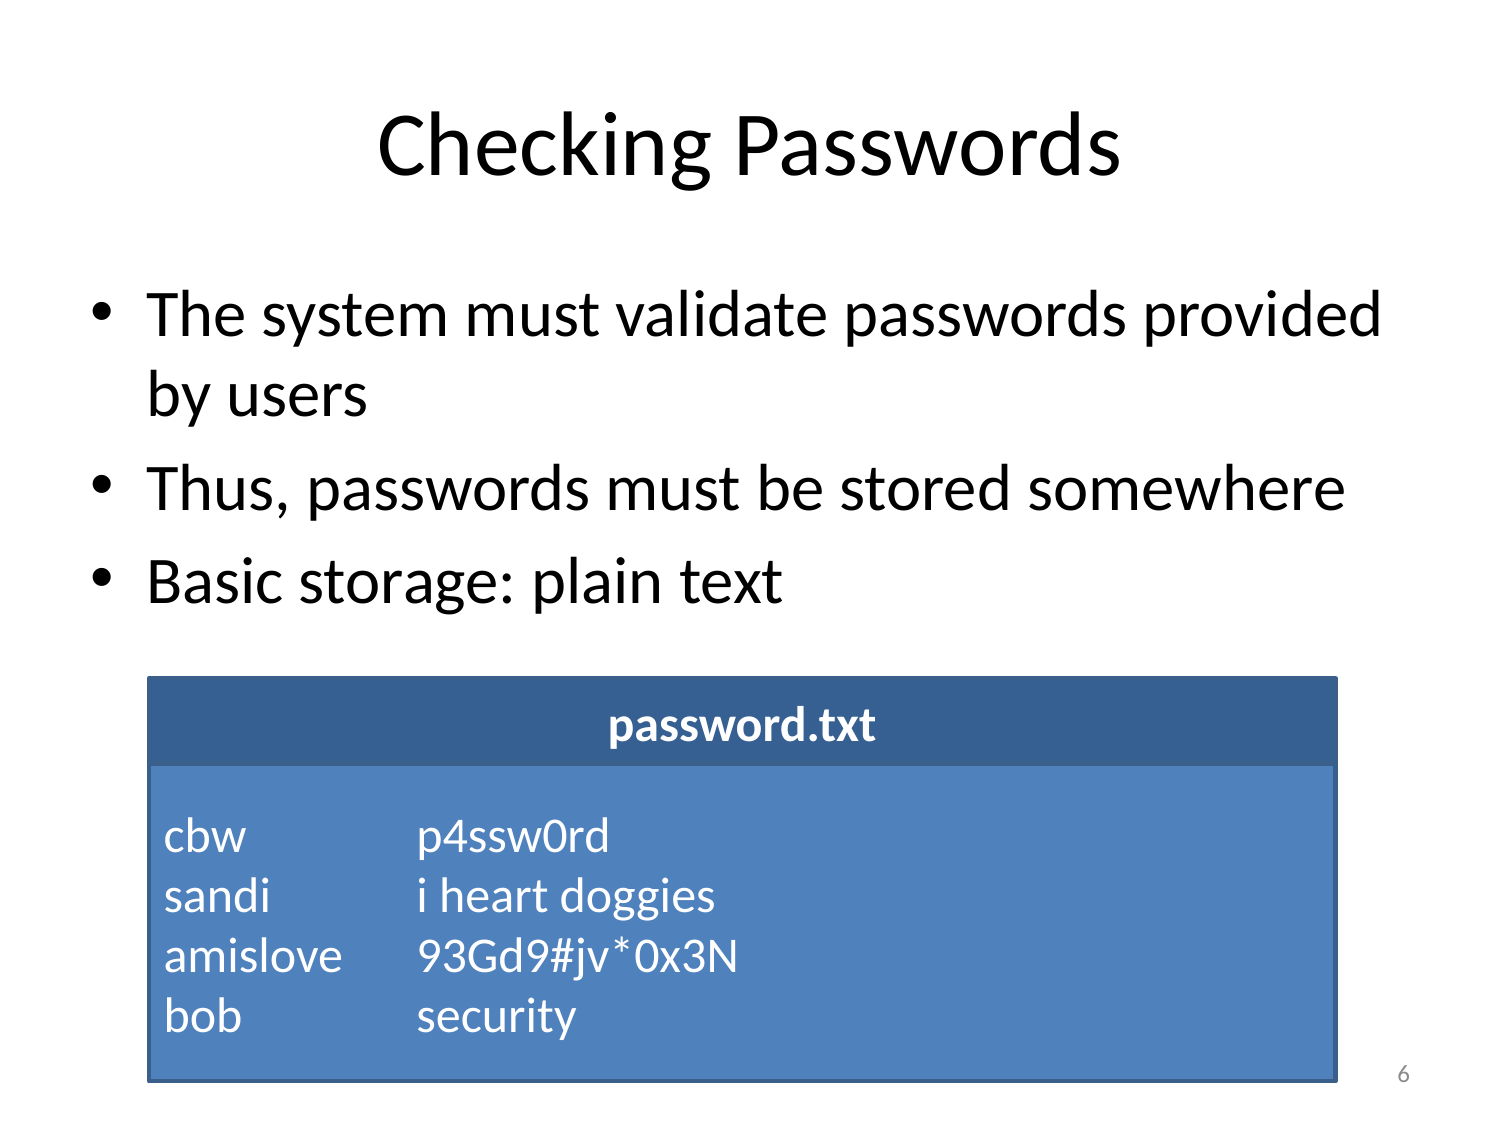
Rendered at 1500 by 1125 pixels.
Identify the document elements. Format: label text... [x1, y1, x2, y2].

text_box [148, 678, 1336, 1082]
slide_number 6 [1074, 1042, 1425, 1103]
title Checking Passwords [75, 45, 1425, 233]
list The system must validate passwords provided by users Thus, passwords must be stored somewhere Basic storage: plain text [75, 262, 1425, 638]
